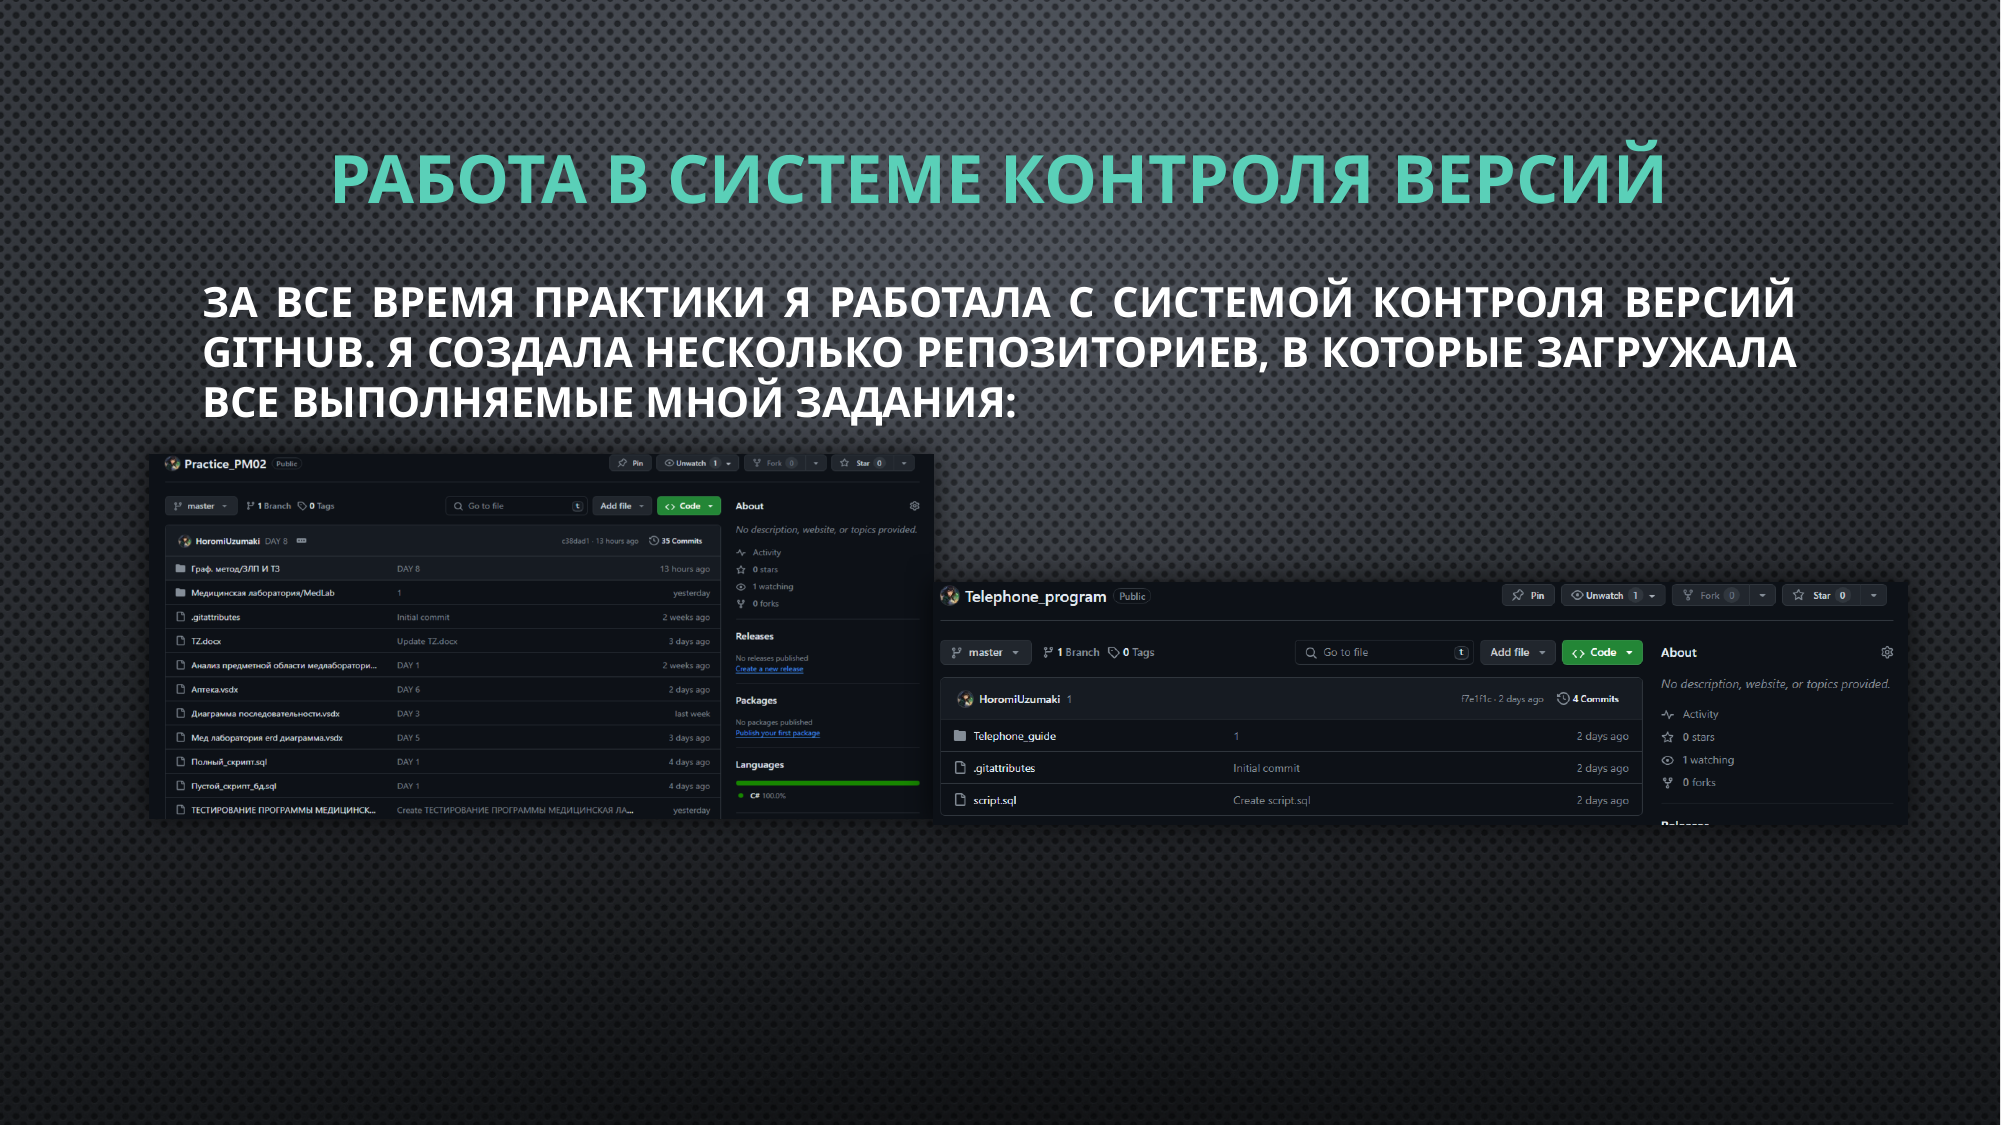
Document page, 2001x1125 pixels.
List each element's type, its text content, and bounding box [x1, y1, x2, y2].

title Работа в системе контроля версий [187, 99, 1813, 254]
list За все время практики я работала с системой контроля версий GitHub. Я создала несколько репозиториев, в которые загружала все выполняемые мной задания: [187, 254, 1813, 448]
picture [149, 453, 1908, 826]
